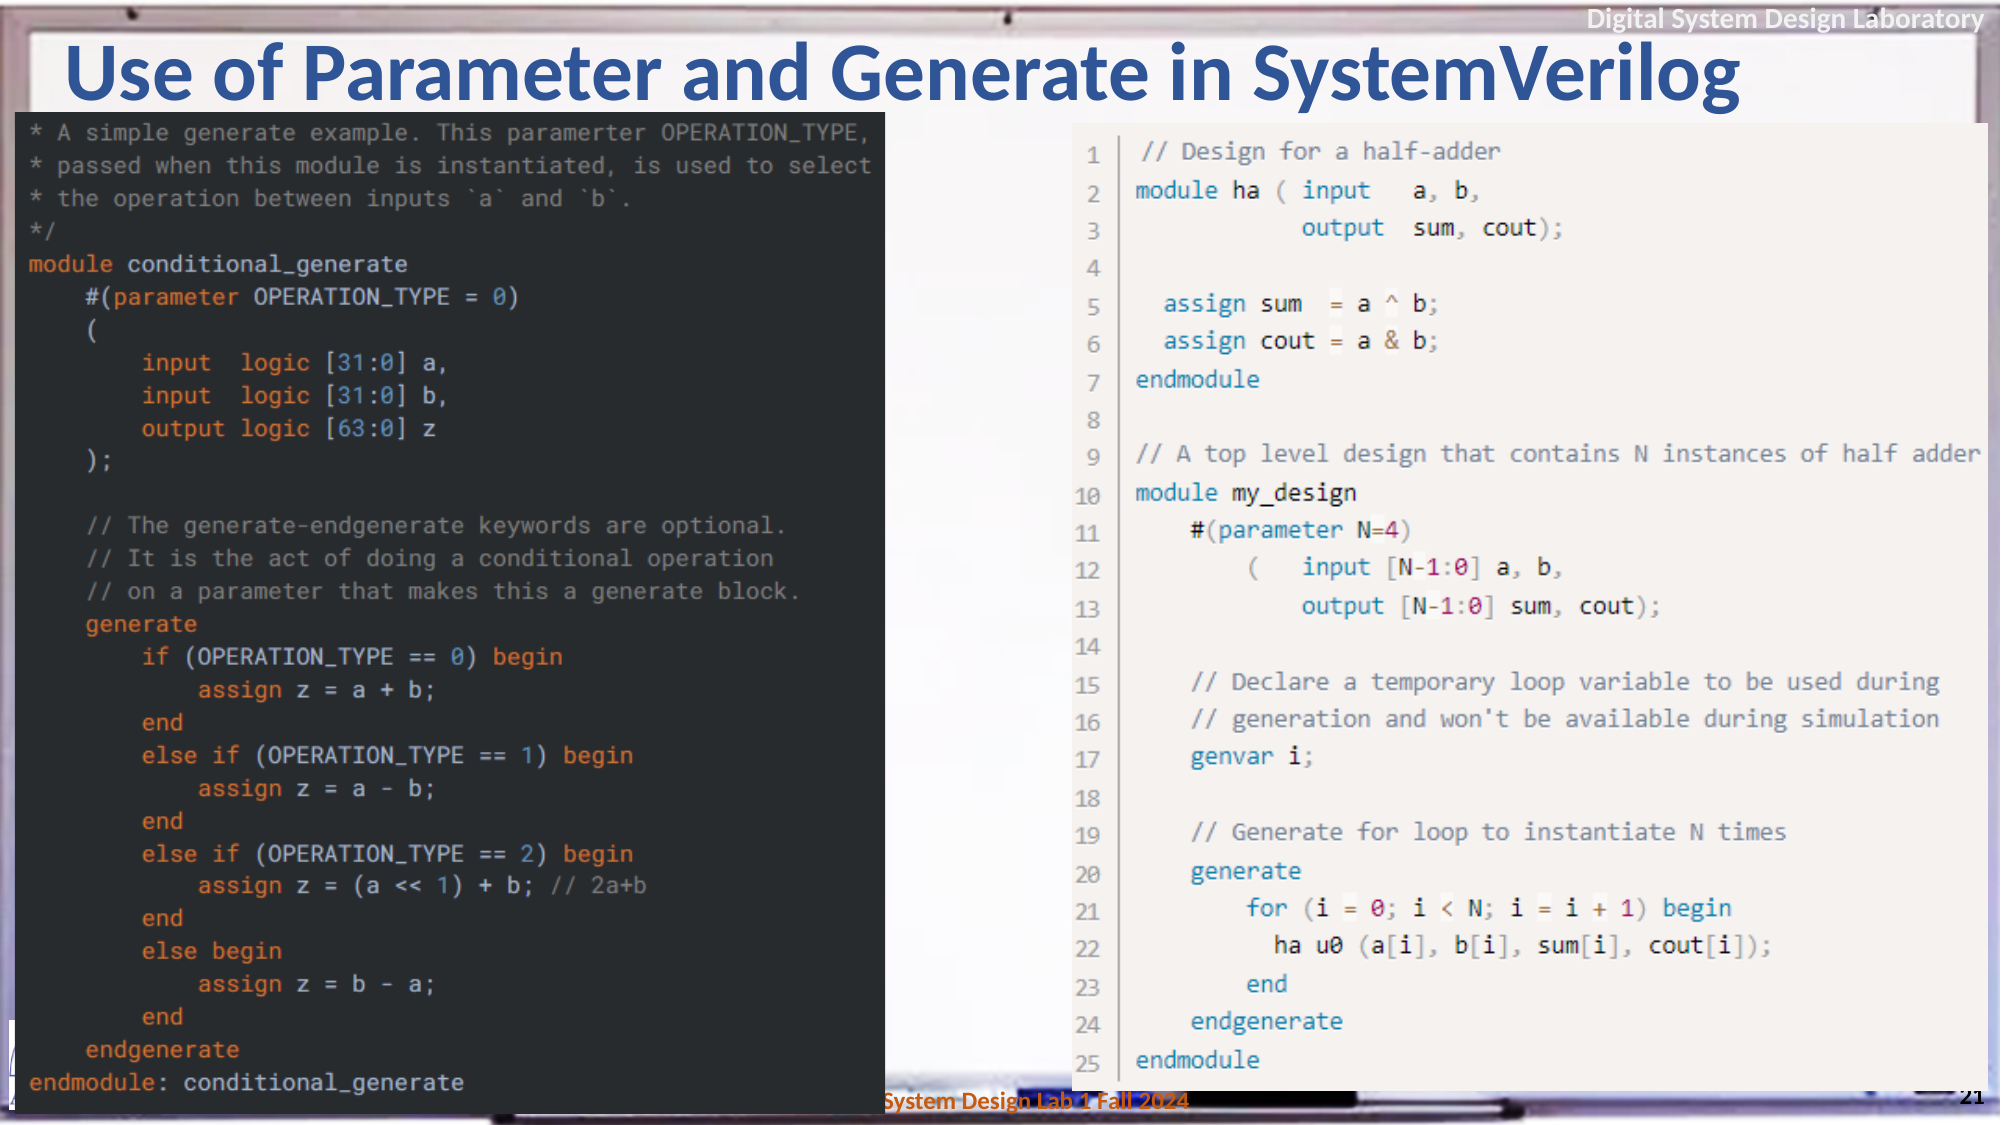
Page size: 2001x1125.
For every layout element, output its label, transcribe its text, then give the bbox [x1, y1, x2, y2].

picture [0, 0, 2000, 1125]
title Use of Parameter and Generate in SystemVerilog [50, 20, 1775, 133]
slide_number 21 [1550, 1065, 2000, 1125]
footer Digital System Design Lab 1 Fall 2024 [662, 1069, 1338, 1125]
